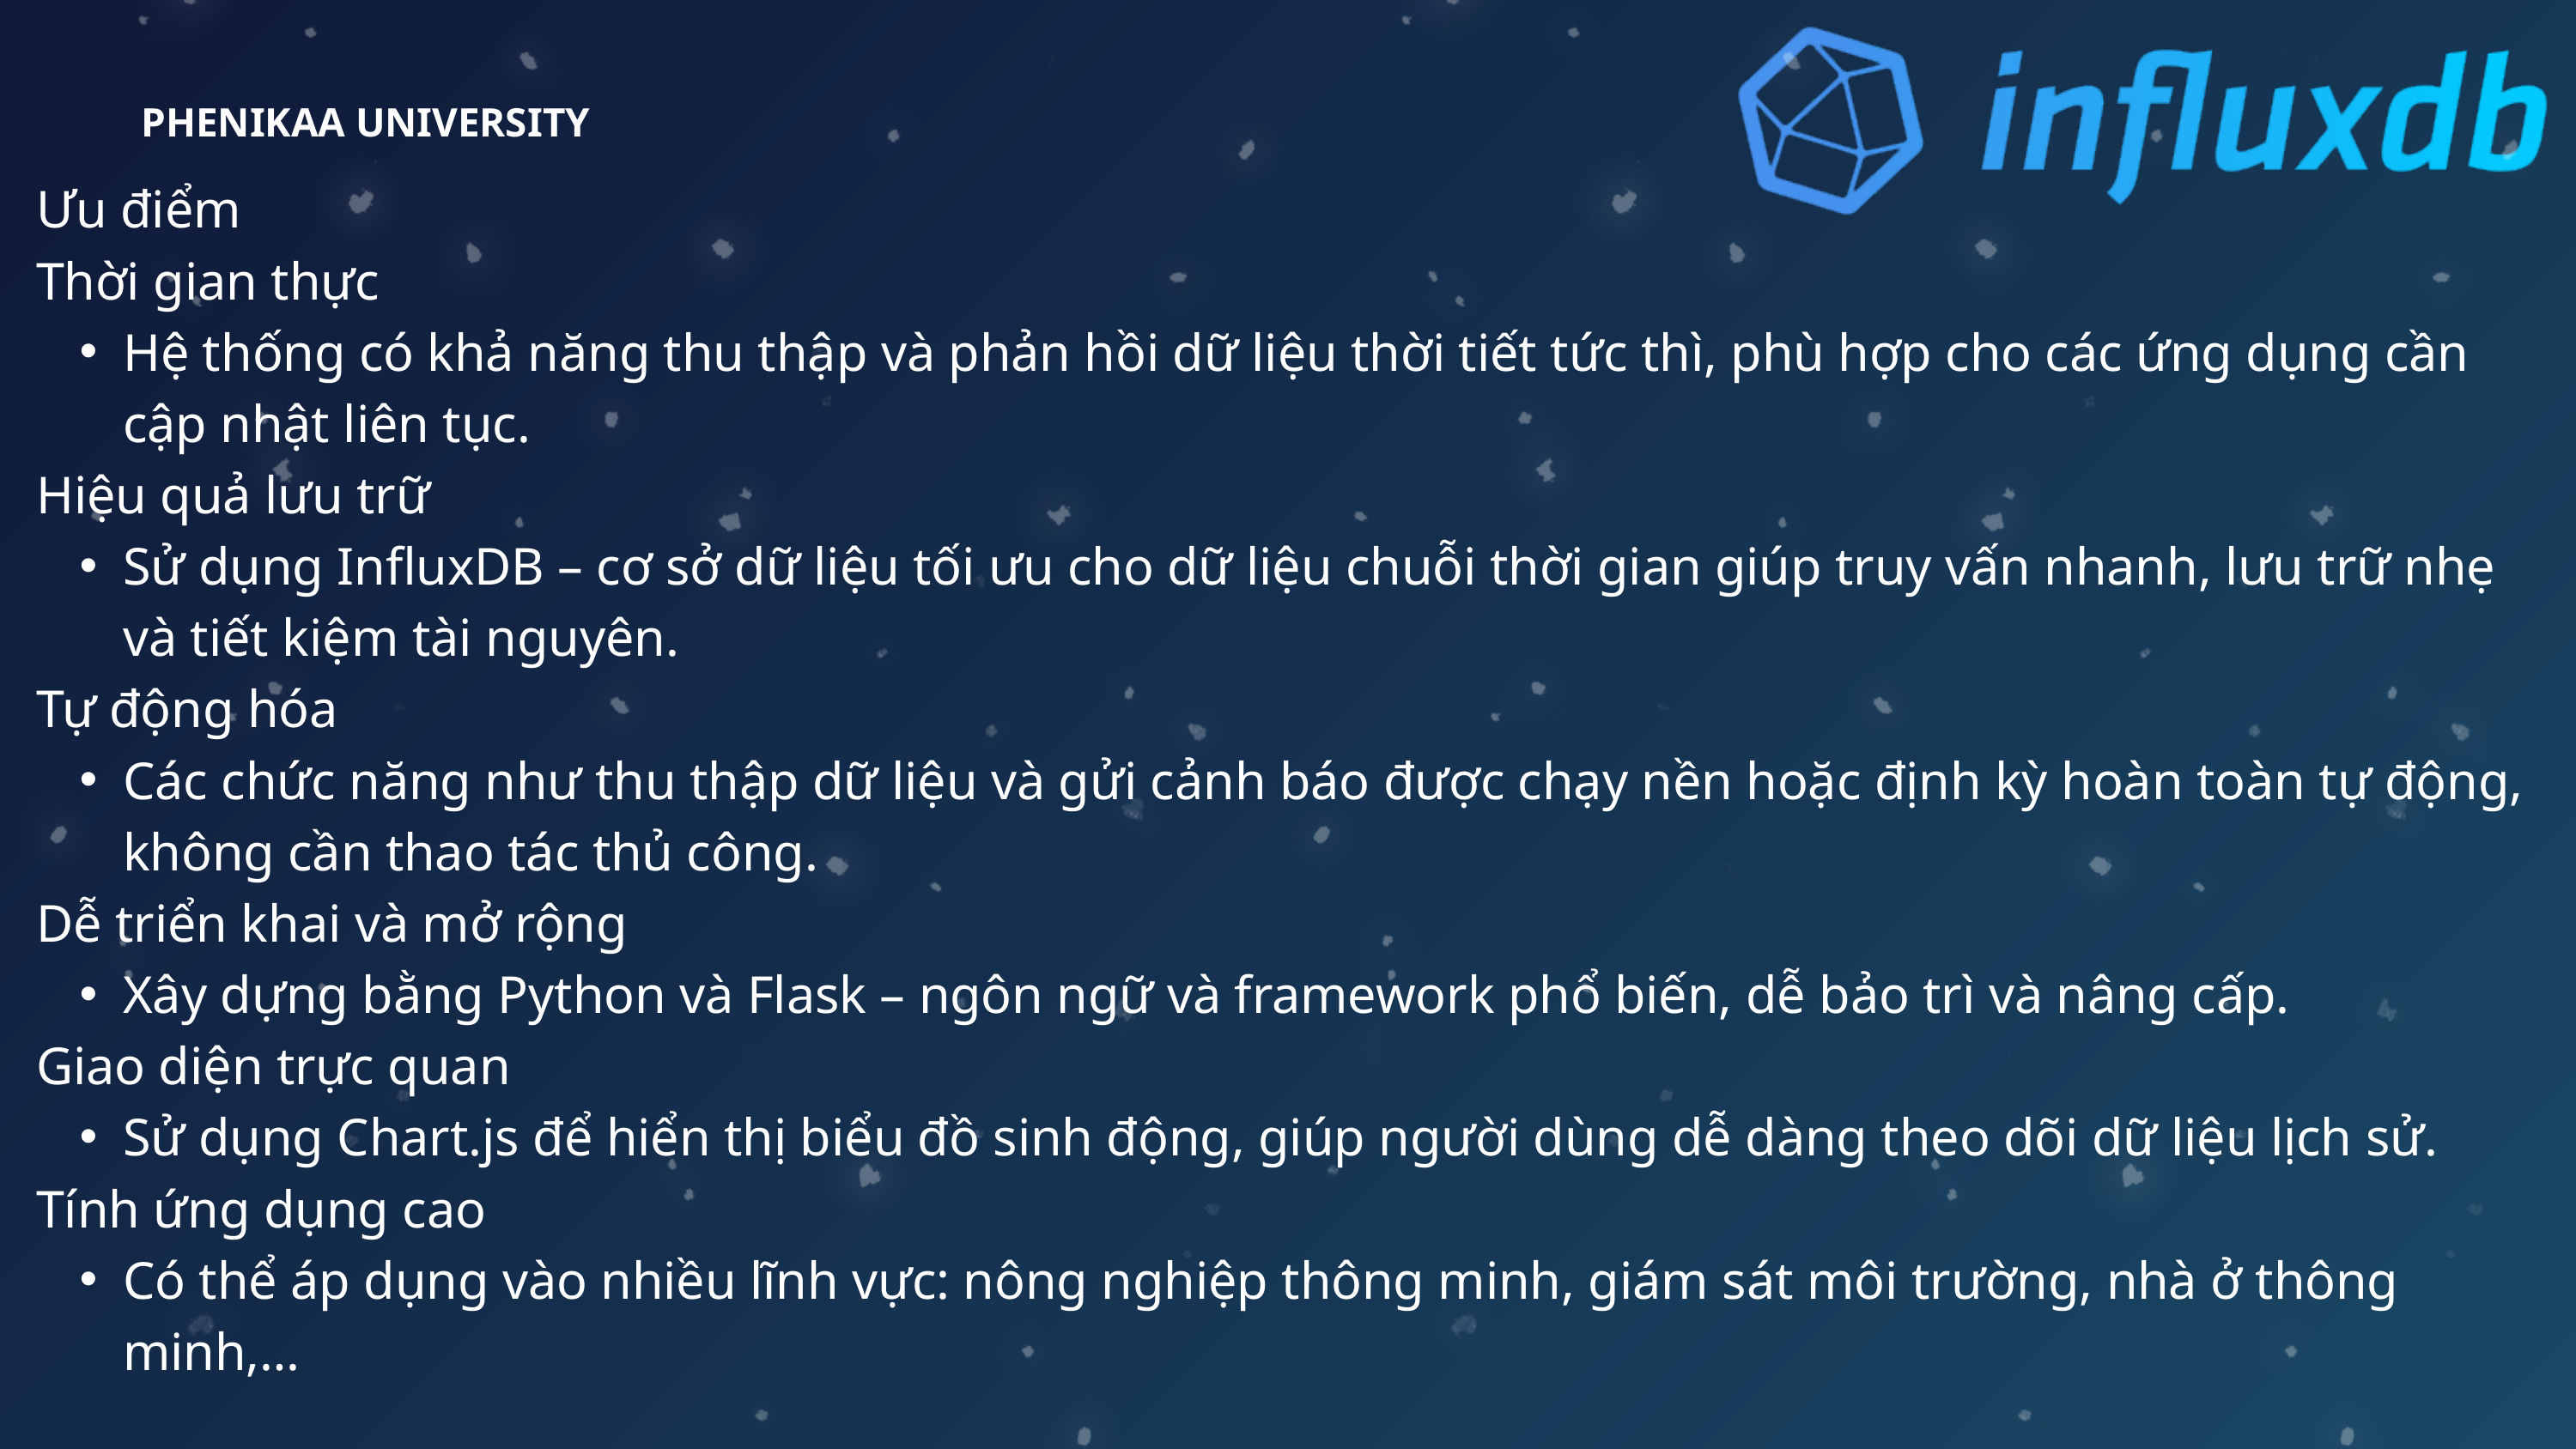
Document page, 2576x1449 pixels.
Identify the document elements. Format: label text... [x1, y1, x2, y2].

text_box Ưu điểm Thời gian thực Hệ thống có khả năng thu thập và phản hồi dữ liệu thời tiết tức thì, phù hợp cho các ứng dụng cần cập nhật liên tục. Hiệu quả lưu trữ Sử dụng InfluxDB – cơ sở dữ liệu tối ưu cho dữ liệu chuỗi thời gian giúp truy vấn nhanh, lưu trữ nhẹ và tiết kiệm tài nguyên. Tự động hóa Các chức năng như thu thập dữ liệu và gửi cảnh báo được chạy nền hoặc định kỳ hoàn toàn tự động, không cần thao tác thủ công. Dễ triển khai và mở rộng Xây dựng bằng Python và Flask – ngôn ngữ và framework phổ biến, dễ bảo trì và nâng cấp. Giao diện trực quan Sử dụng Chart.js để hiển thị biểu đồ sinh động, giúp người dùng dễ dàng theo dõi dữ liệu lịch sử. Tính ứng dụng cao Có thể áp dụng vào nhiều lĩnh vực: nông nghiệp thông minh, giám sát môi trường, nhà ở thông minh,… [36, 167, 2540, 1381]
text_box [1381, 0, 2576, 1449]
text_box [25, 0, 1381, 1449]
